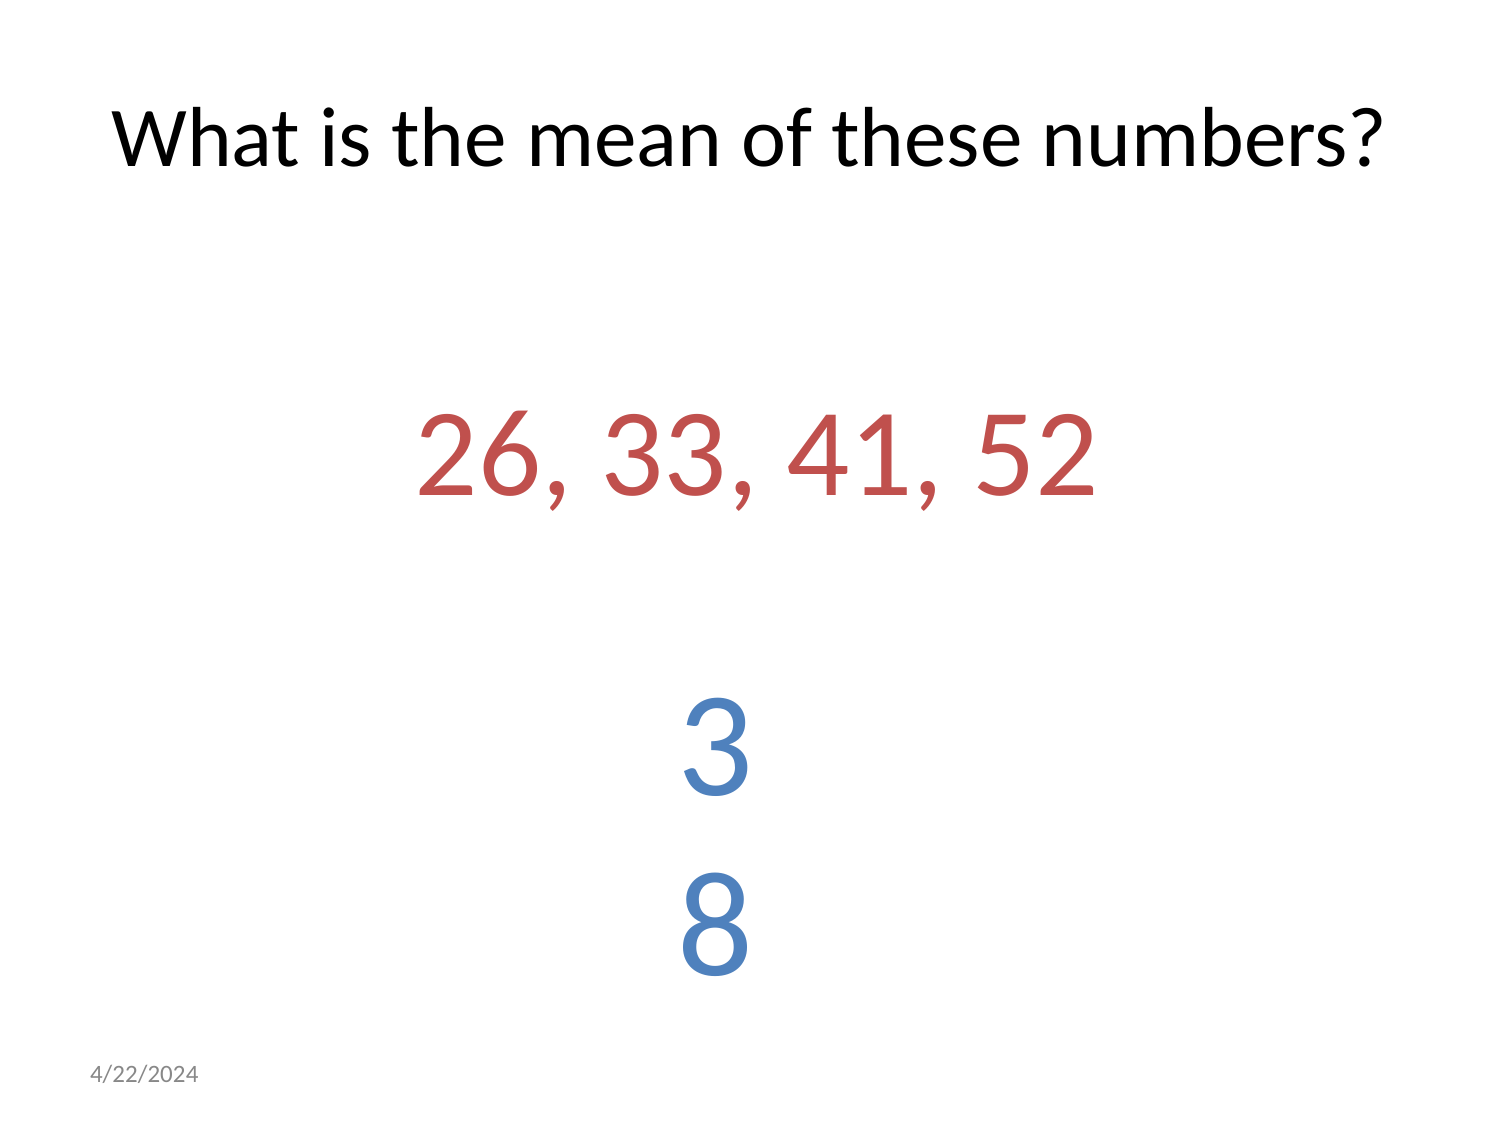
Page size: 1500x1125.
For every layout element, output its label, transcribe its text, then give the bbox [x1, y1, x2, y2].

title What is the mean of these numbers? [75, 45, 1425, 233]
text_box 26, 33, 41, 52 [399, 362, 1118, 528]
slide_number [75, 1042, 425, 1103]
text_box 38 [662, 637, 843, 1013]
